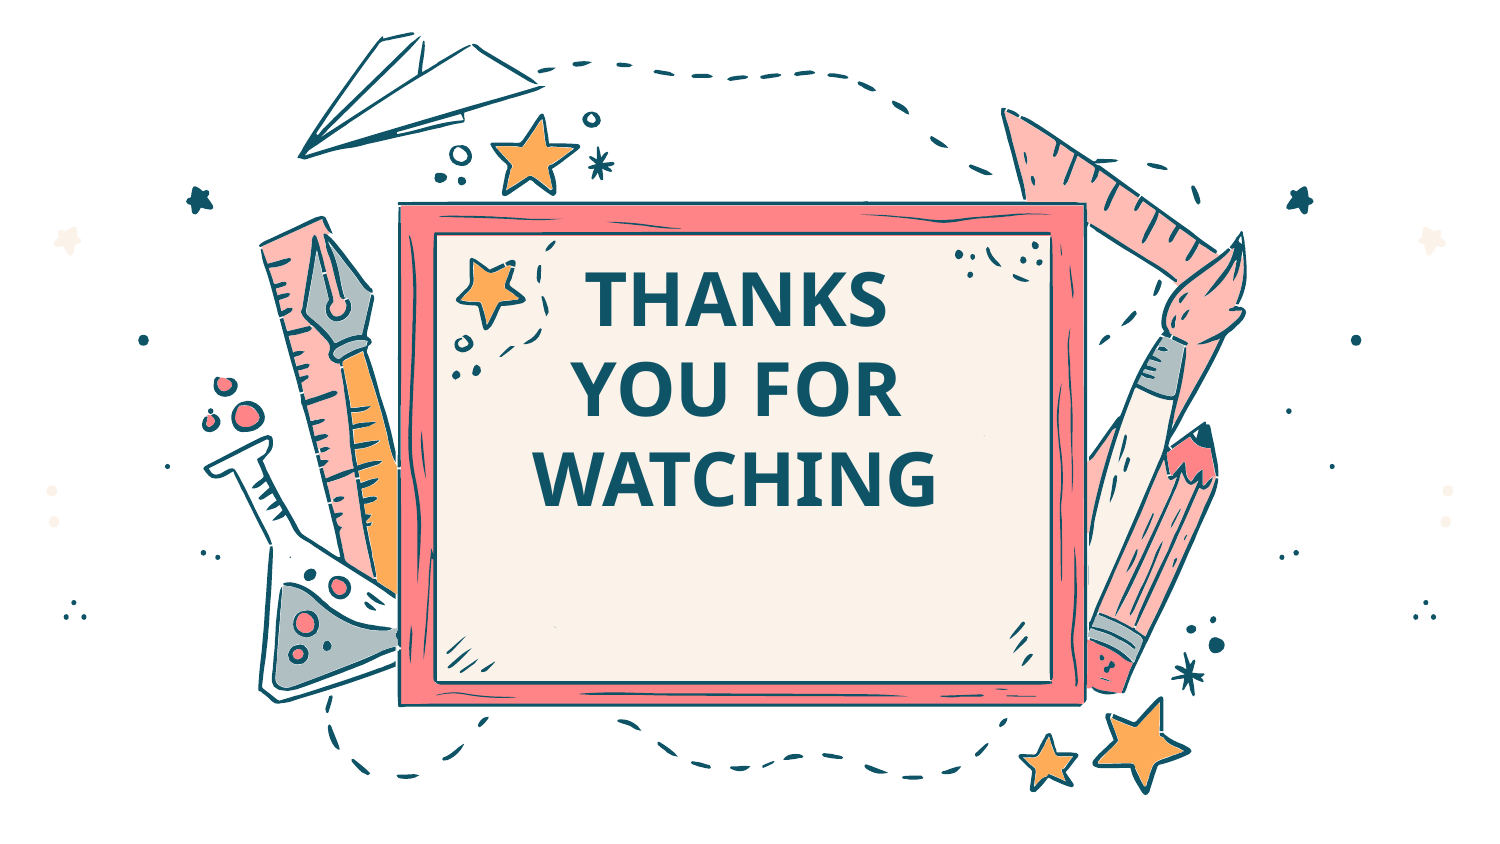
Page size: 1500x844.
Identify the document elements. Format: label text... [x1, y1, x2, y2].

title THANKS YOU FOR WATCHING [505, 354, 969, 537]
